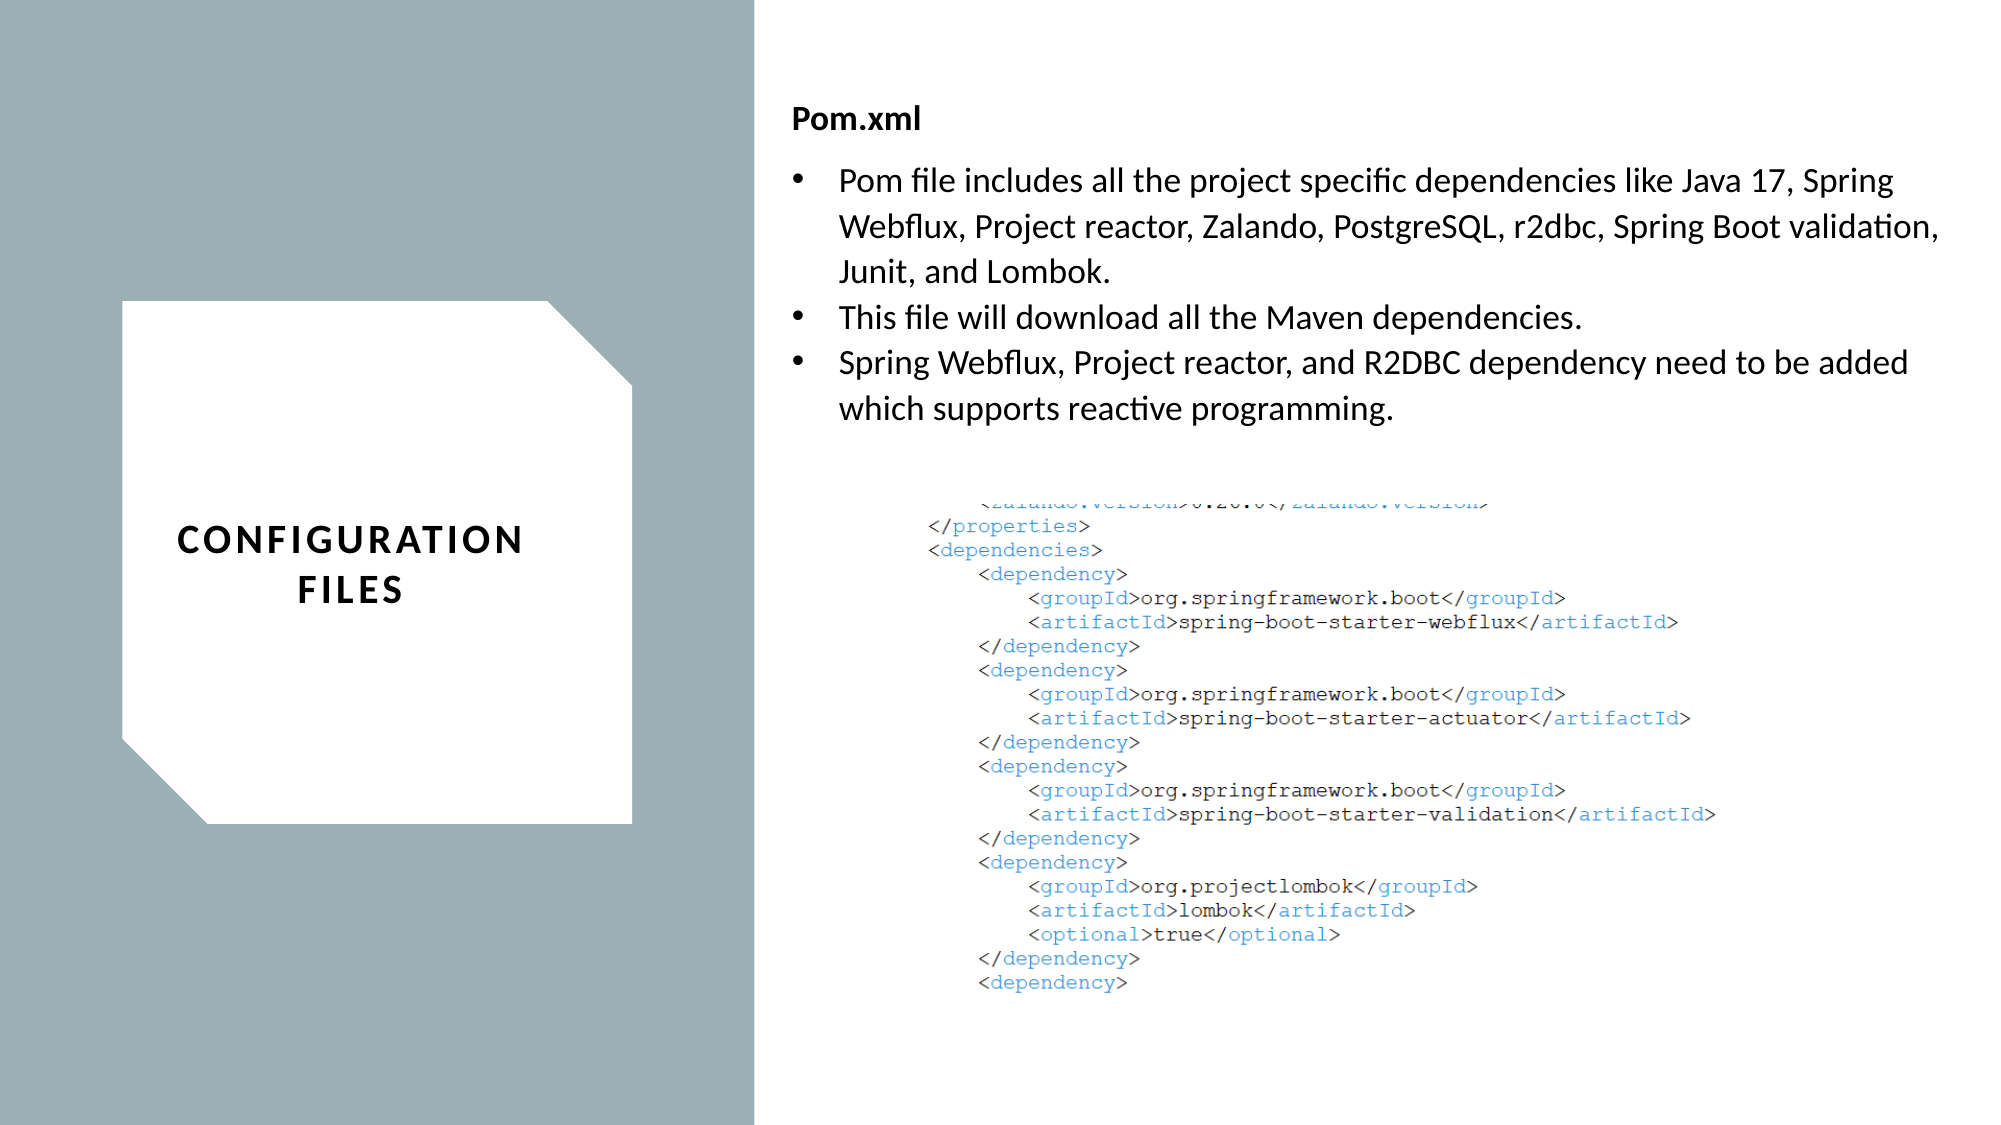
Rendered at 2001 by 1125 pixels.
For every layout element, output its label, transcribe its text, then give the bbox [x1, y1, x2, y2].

picture [908, 504, 1831, 997]
text_box [0, 0, 756, 1125]
text_box Pom.xml Pom file includes all the project specific dependencies like Java 17, Spring Webflux, Project reactor, Zalando, PostgreSQL, r2dbc, Spring Boot validation, Junit, and Lombok. This file will download all the Maven dependencies. Spring Webflux, Project reactor, and R2DBC dependency need to be added which supports reactive programming. [777, 84, 1963, 435]
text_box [122, 301, 633, 824]
